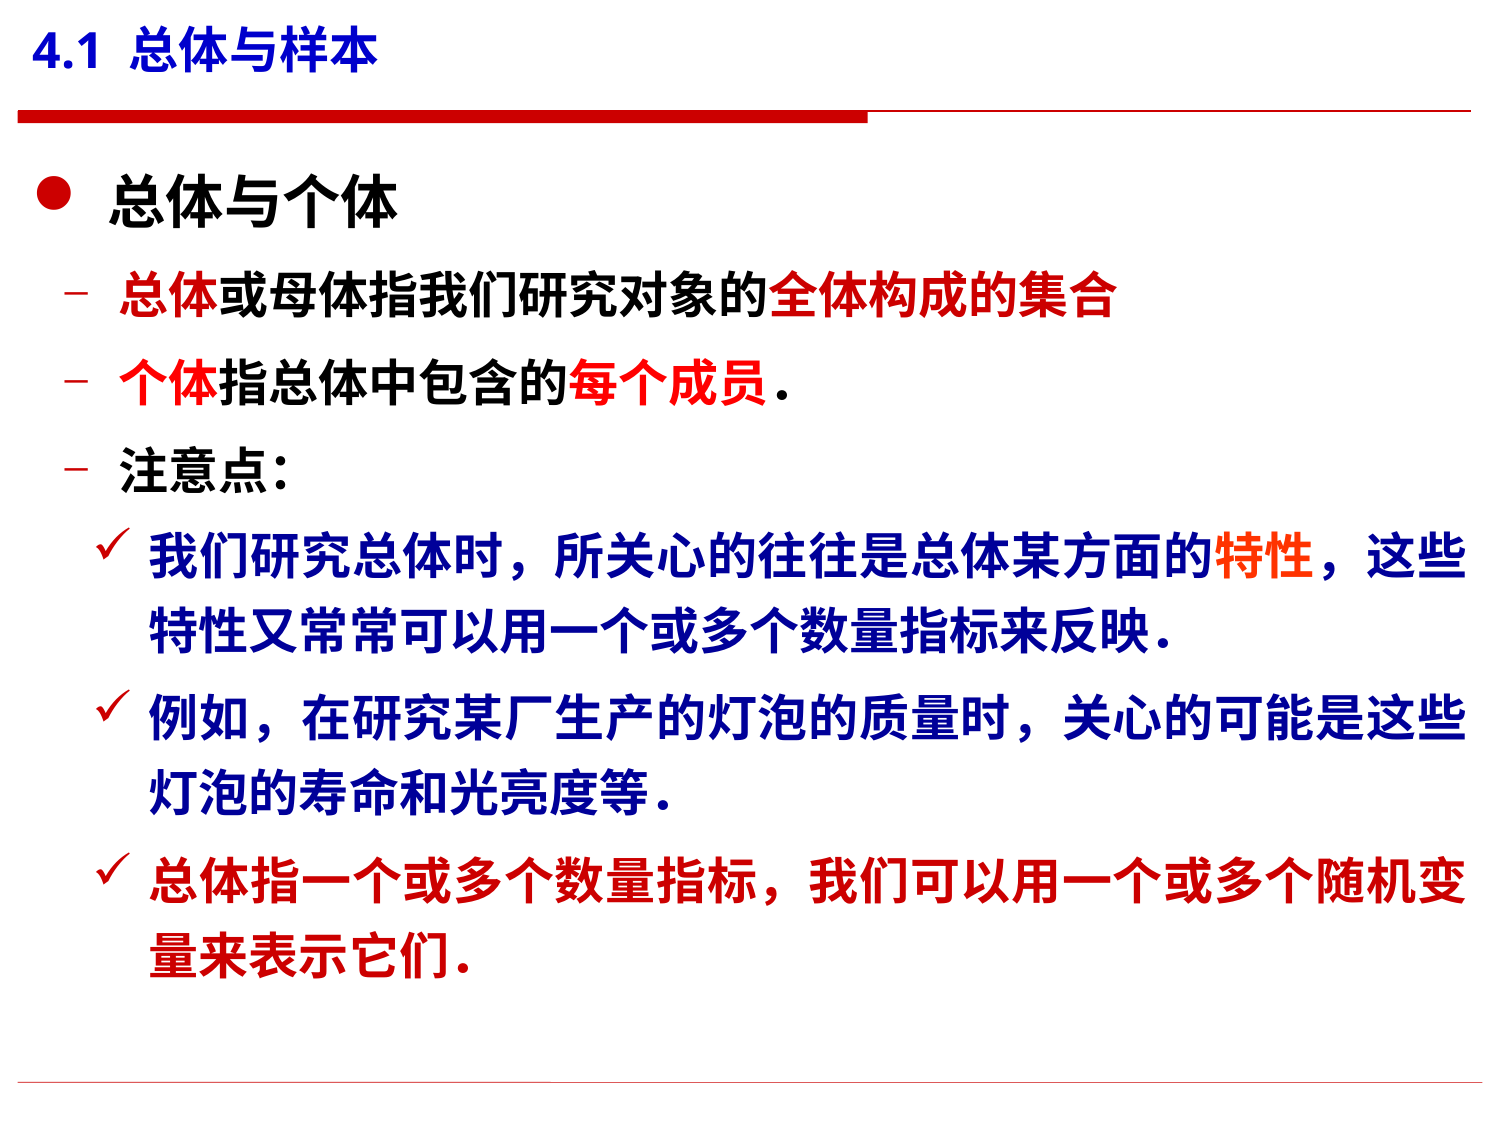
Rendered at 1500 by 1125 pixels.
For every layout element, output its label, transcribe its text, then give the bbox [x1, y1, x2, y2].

title 4.1 总体与样本 [17, 22, 1483, 87]
list 总体与个体 总体或母体指我们研究对象的全体构成的集合 个体指总体中包含的每个成员． 注意点： 我们研究总体时，所关心的往往是总体某方面的特性，这些特性又常常可以用一个或多个数量指标来反映． 例如，在研究某厂生产的灯泡的质量时，关心的可能是这些灯泡的寿命和光亮度等． 总体指一个或多个数量指标，我们可以用一个或多个随机变量来表示它们． [17, 137, 1483, 1071]
